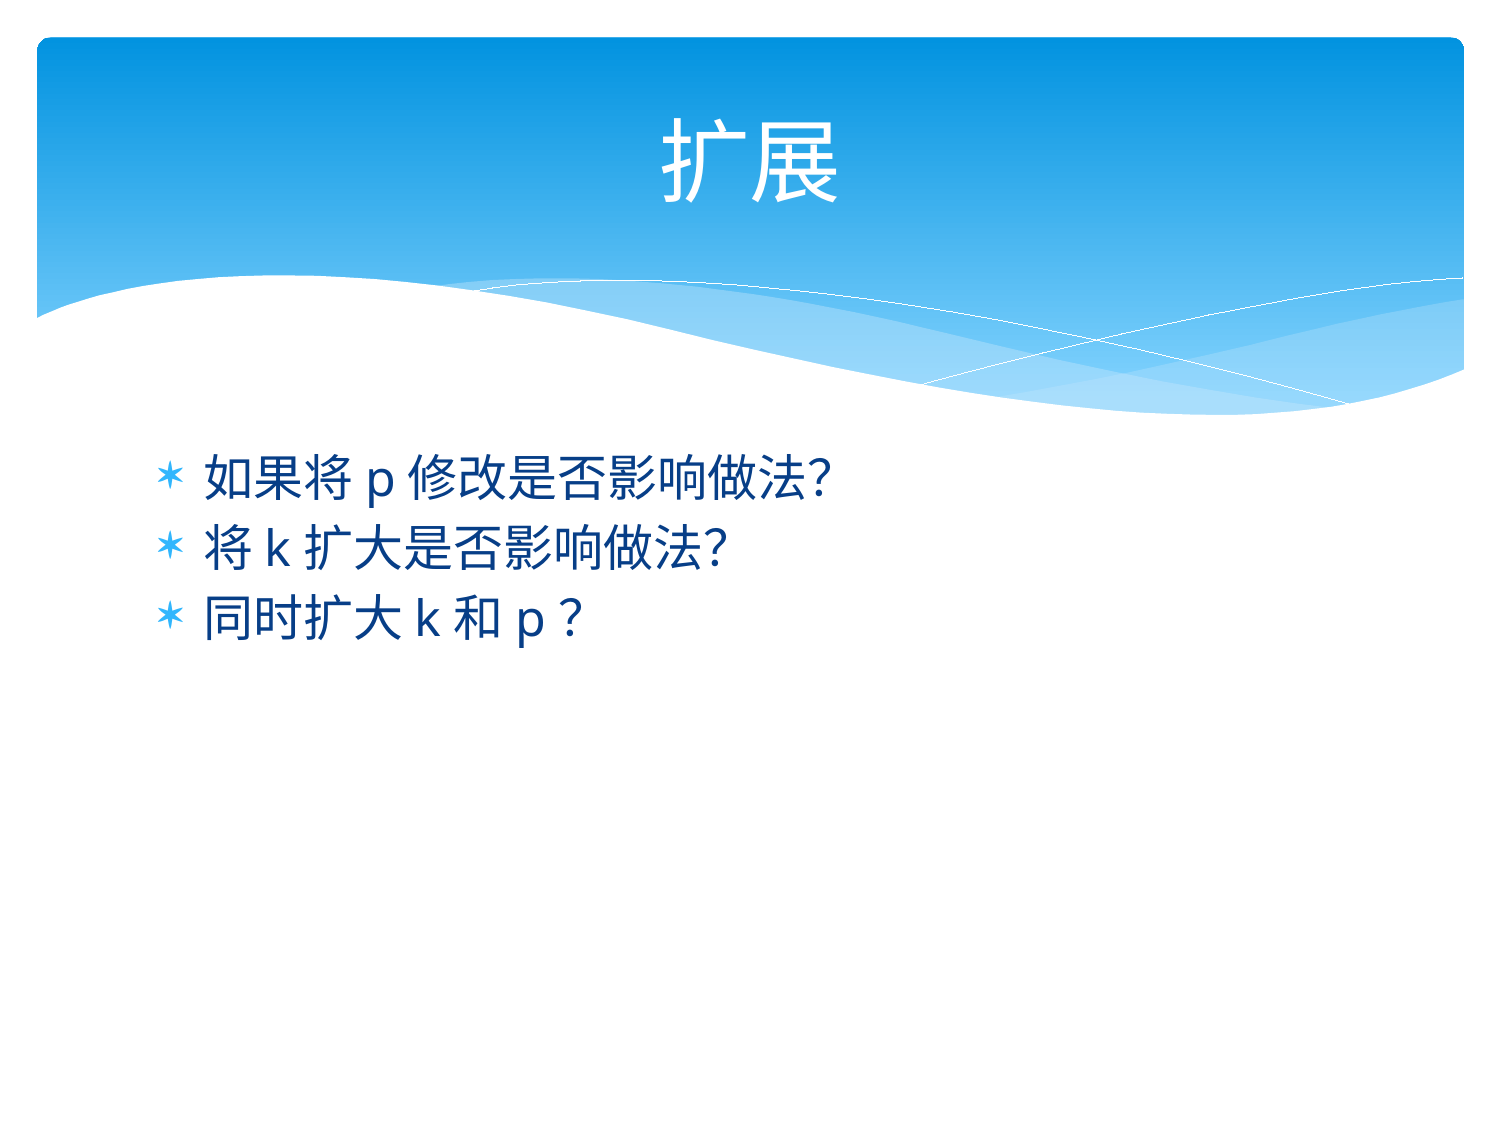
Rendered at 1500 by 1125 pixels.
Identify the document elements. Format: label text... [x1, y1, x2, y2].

title 扩展 [75, 55, 1425, 261]
list 如果将p修改是否影响做法？ 将k扩大是否影响做法？ 同时扩大k和p？ [143, 438, 1359, 1005]
